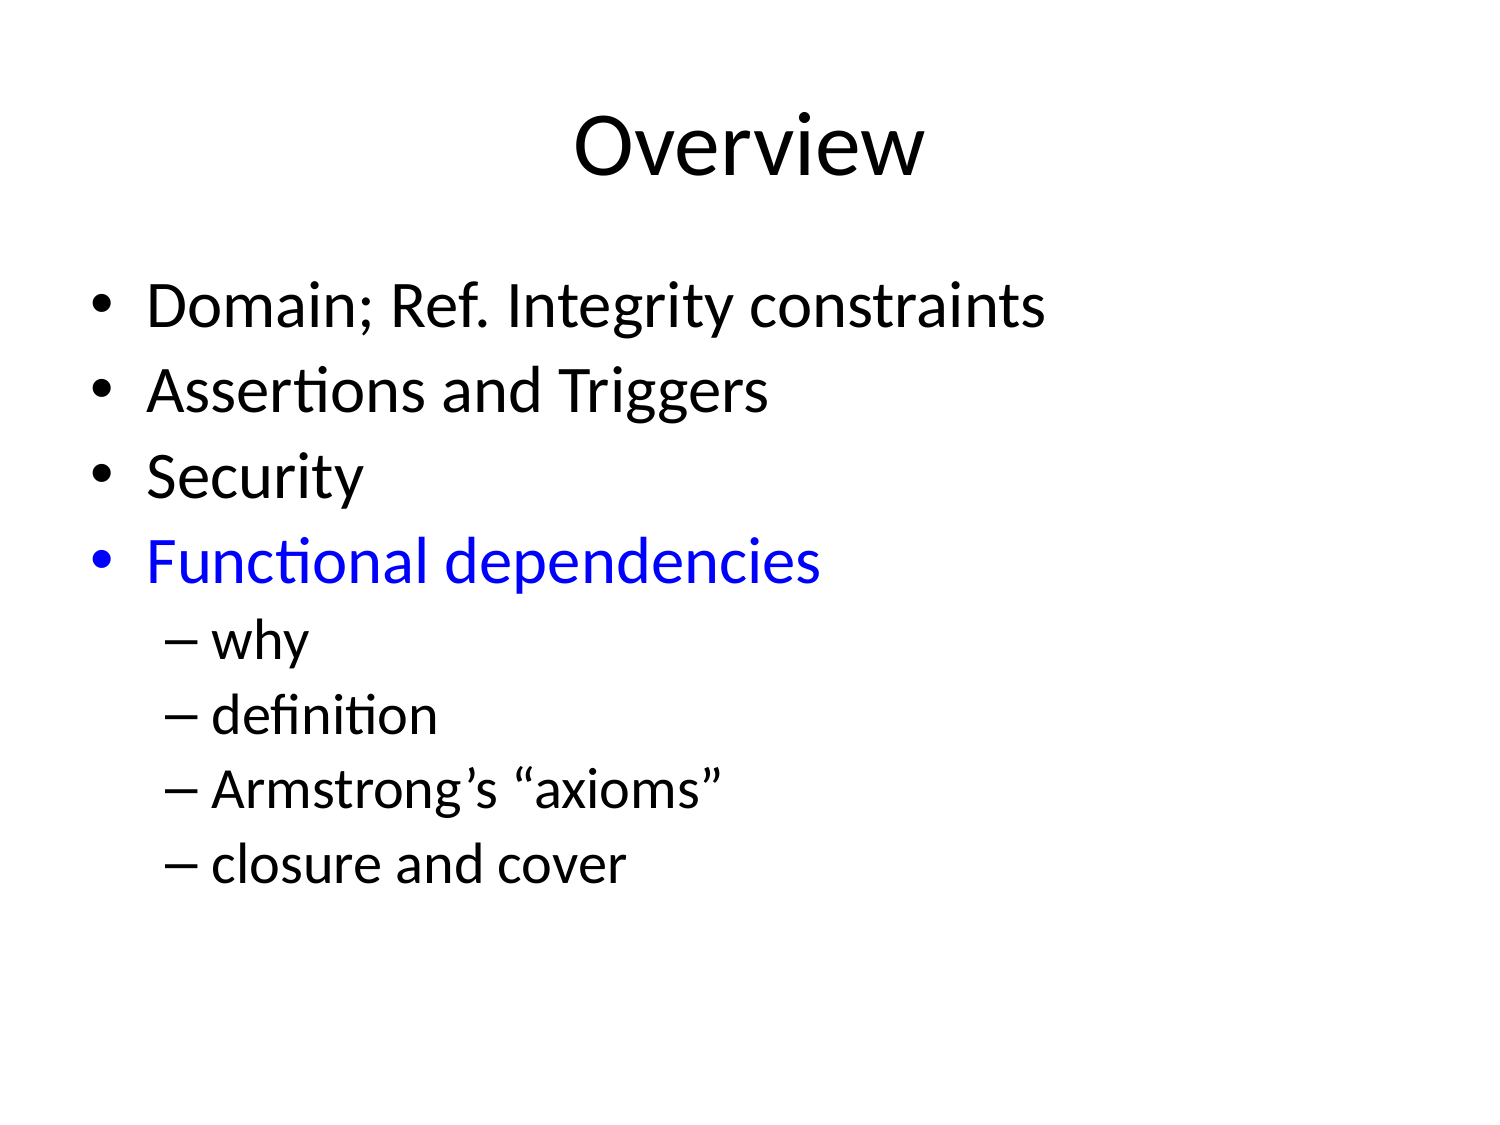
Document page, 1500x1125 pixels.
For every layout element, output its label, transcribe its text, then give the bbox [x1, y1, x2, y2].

list Domain; Ref. Integrity constraints Assertions and Triggers Security Functional dependencies why definition Armstrong’s “axioms” closure and cover [75, 262, 1425, 1005]
title Overview [75, 45, 1425, 233]
